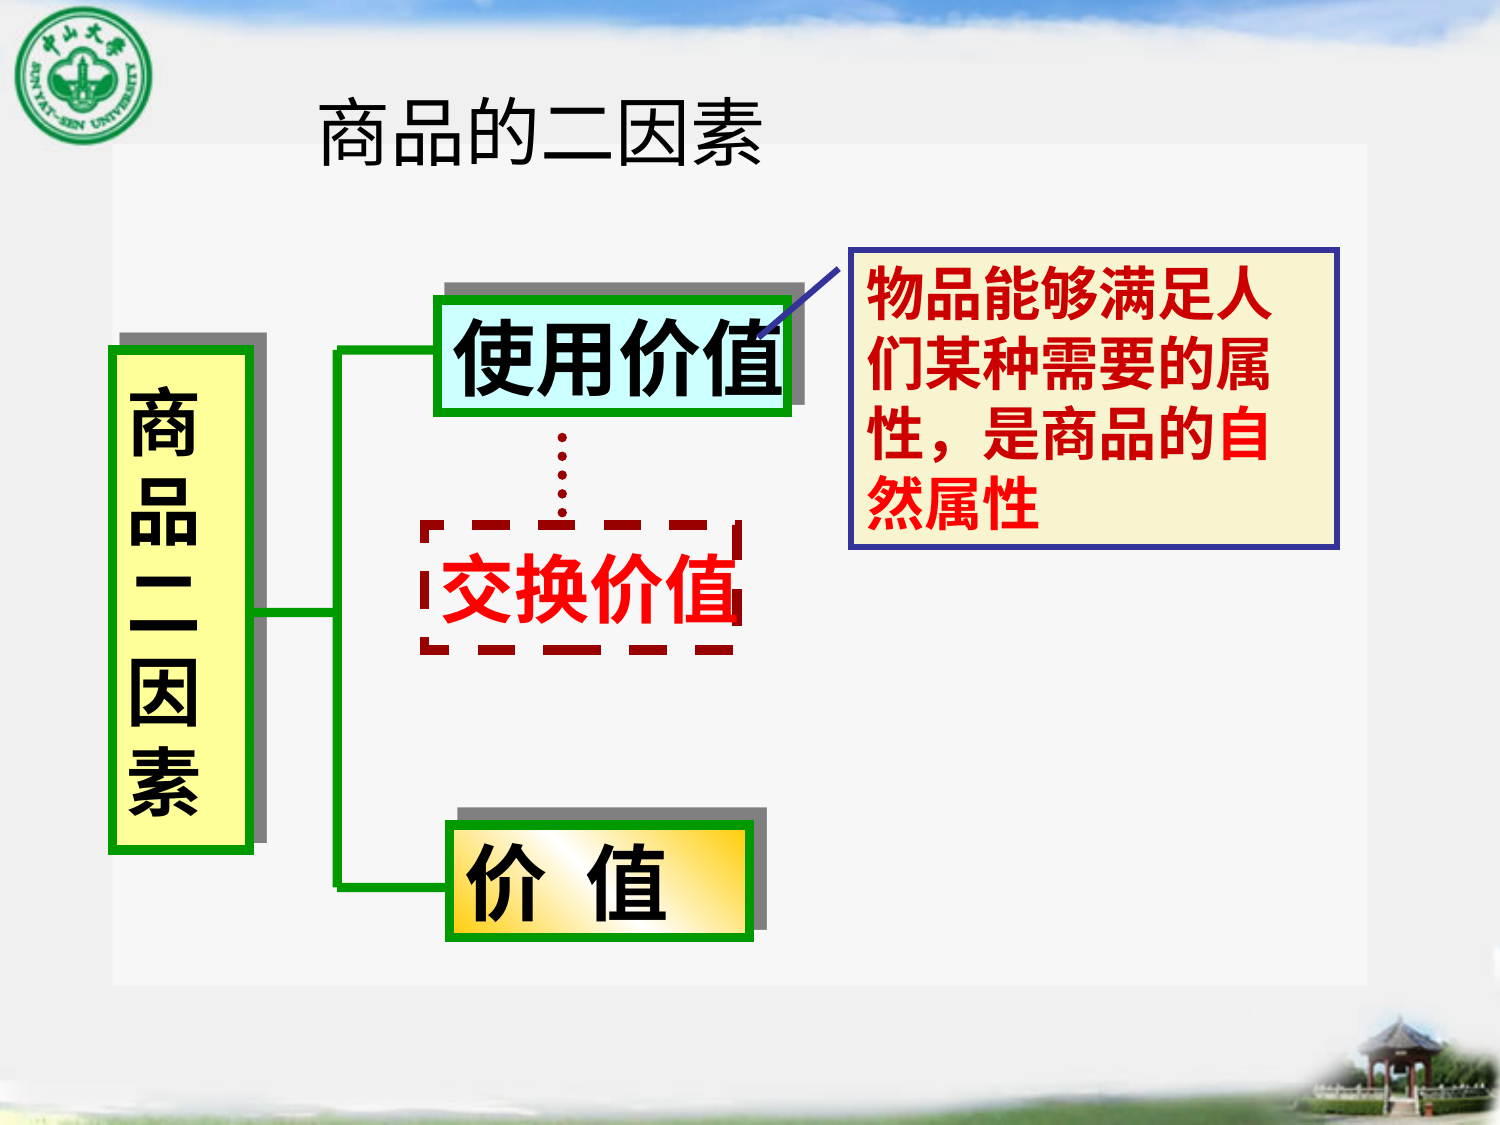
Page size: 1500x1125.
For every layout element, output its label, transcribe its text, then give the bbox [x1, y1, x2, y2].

text_box 交换价值 [424, 525, 738, 650]
text_box 价 值 [449, 825, 750, 938]
text_box [112, 144, 1368, 986]
picture [0, 0, 1500, 1125]
text_box 商品的二因素 [301, 78, 1102, 183]
text_box 使用价值 [437, 299, 788, 413]
text_box 物品能够满足人们某种需要的属性，是商品的自然属性 [851, 249, 1337, 548]
text_box 商 品 二 因 素 [112, 350, 250, 850]
